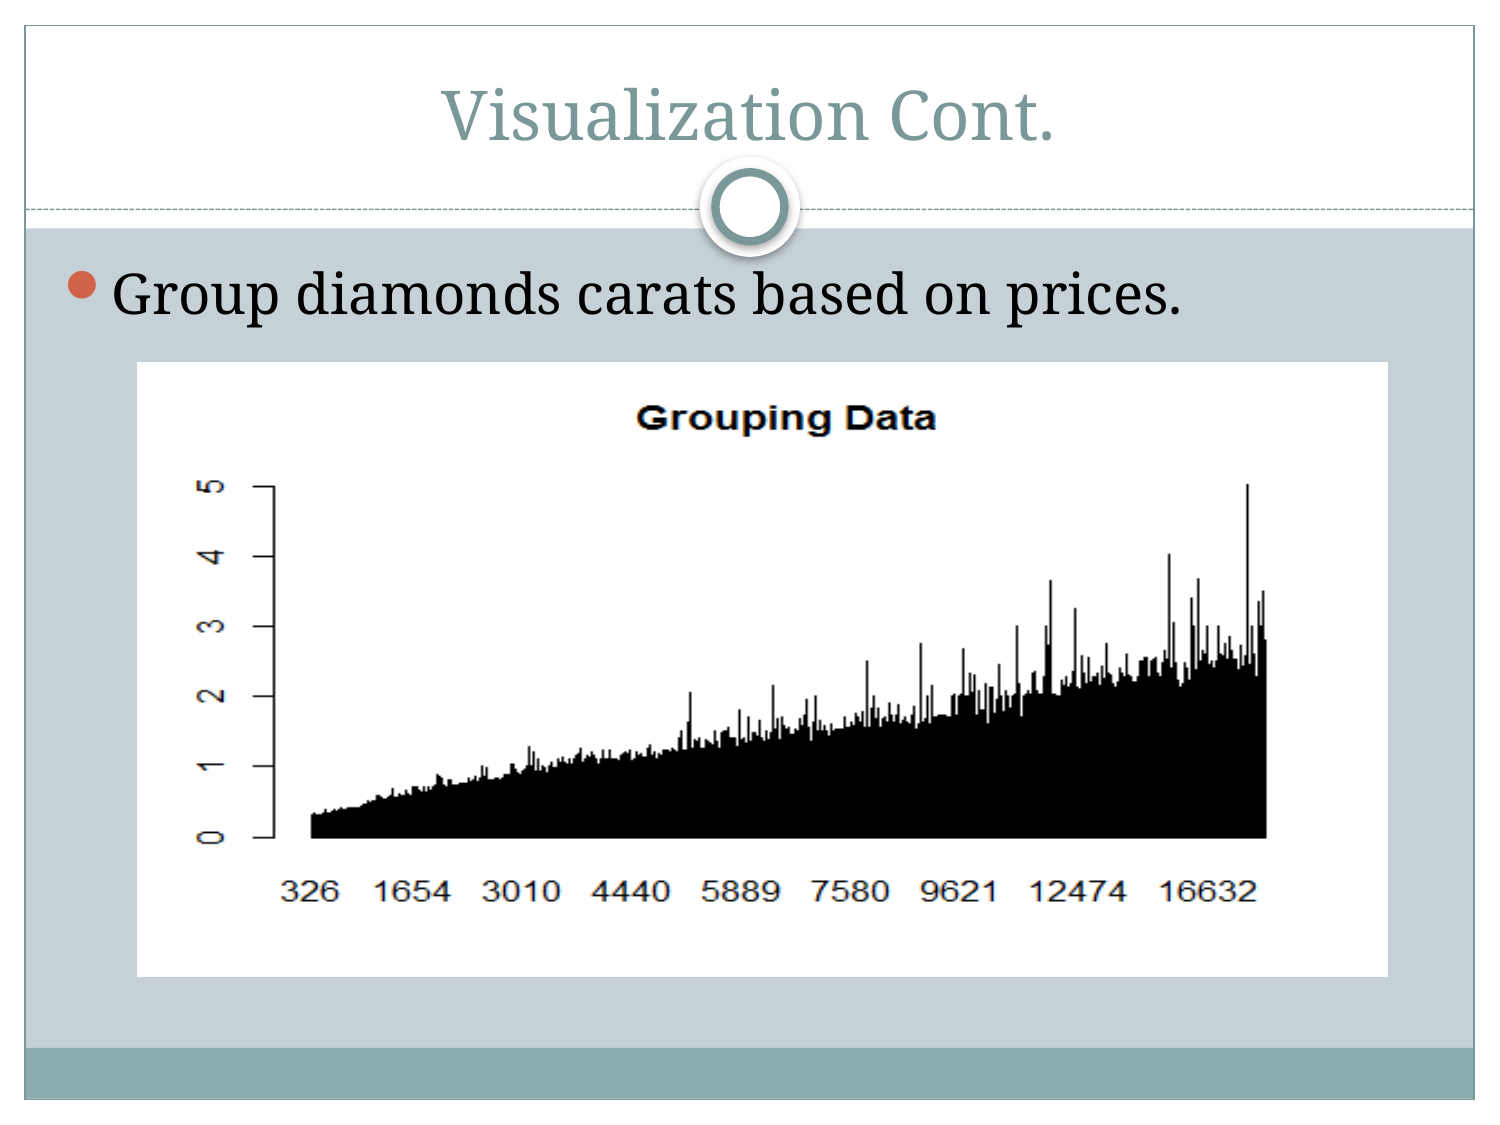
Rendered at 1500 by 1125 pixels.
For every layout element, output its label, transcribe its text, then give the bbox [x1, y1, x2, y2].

picture [137, 362, 1388, 977]
title Visualization Cont. [49, 37, 1450, 162]
list Group diamonds carats based on prices. [49, 250, 1445, 1001]
